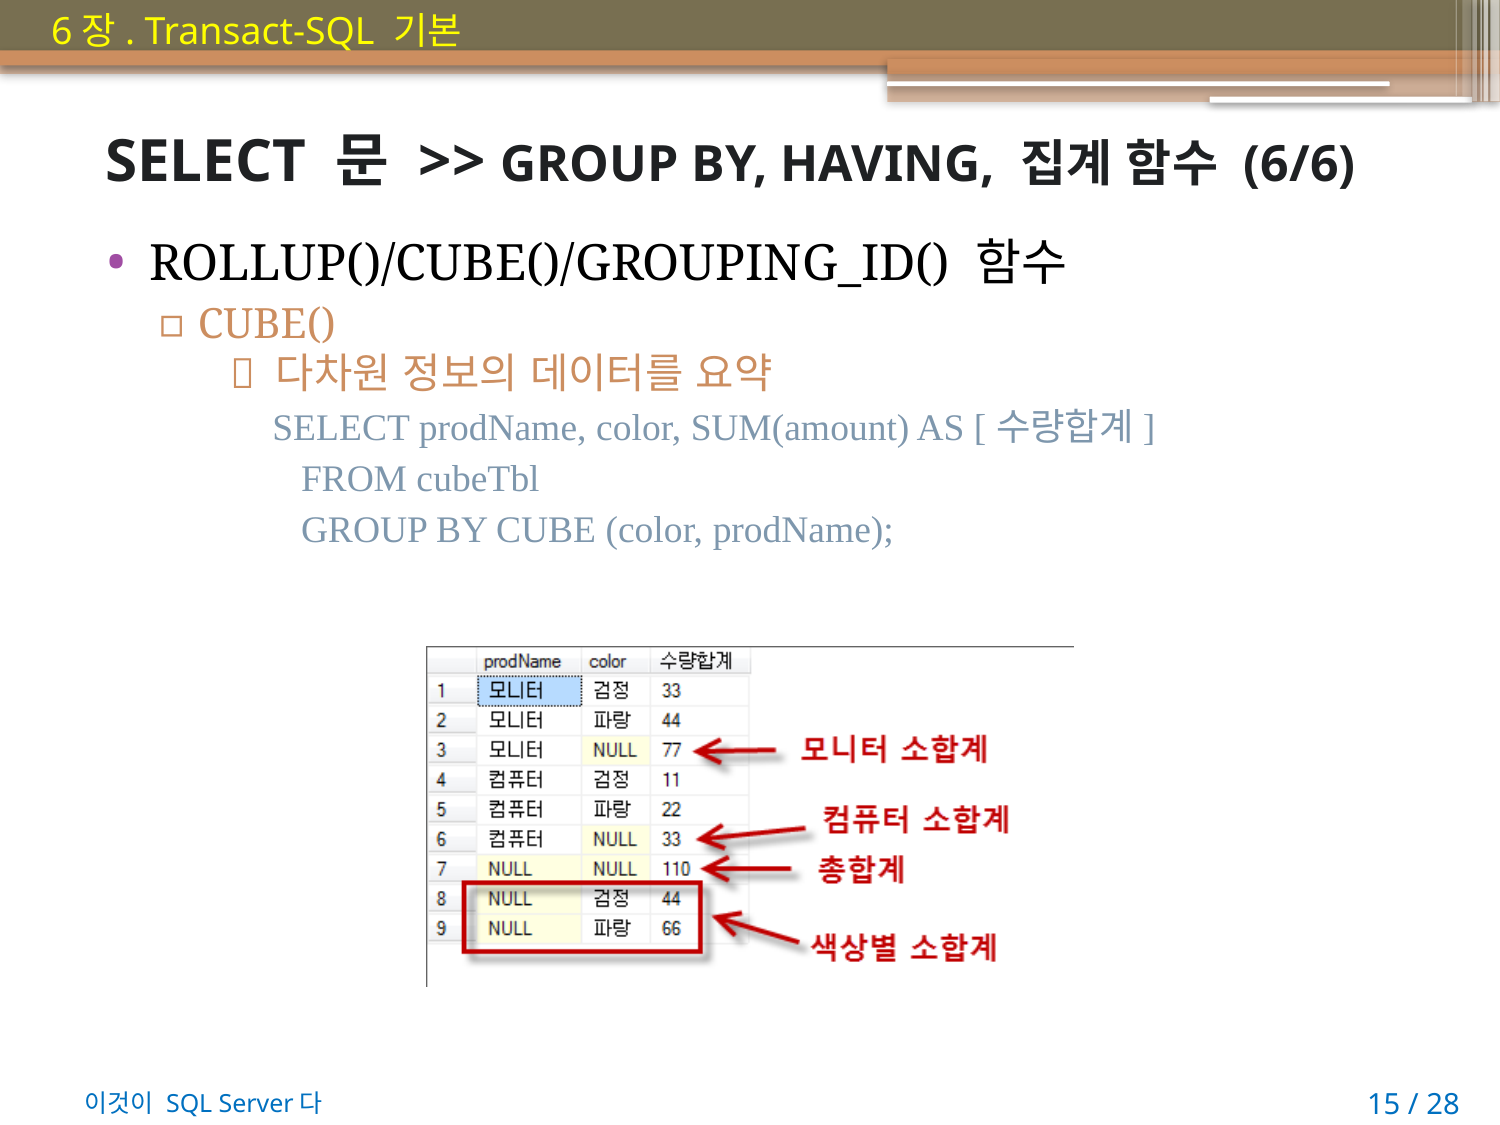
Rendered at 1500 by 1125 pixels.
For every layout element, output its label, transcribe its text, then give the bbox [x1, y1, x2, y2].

title SELECT 문 >> GROUP BY, HAVING, 집계 함수 (6/6) [75, 105, 1425, 211]
picture [426, 646, 1074, 988]
list ROLLUP()/CUBE()/GROUPING_ID() 함수 CUBE()  다차원 정보의 데이터를 요약 SELECT prodName, color, SUM(amount) AS [수량합계] FROM cubeTbl GROUP BY CUBE (color, prodName); [75, 222, 1425, 1067]
